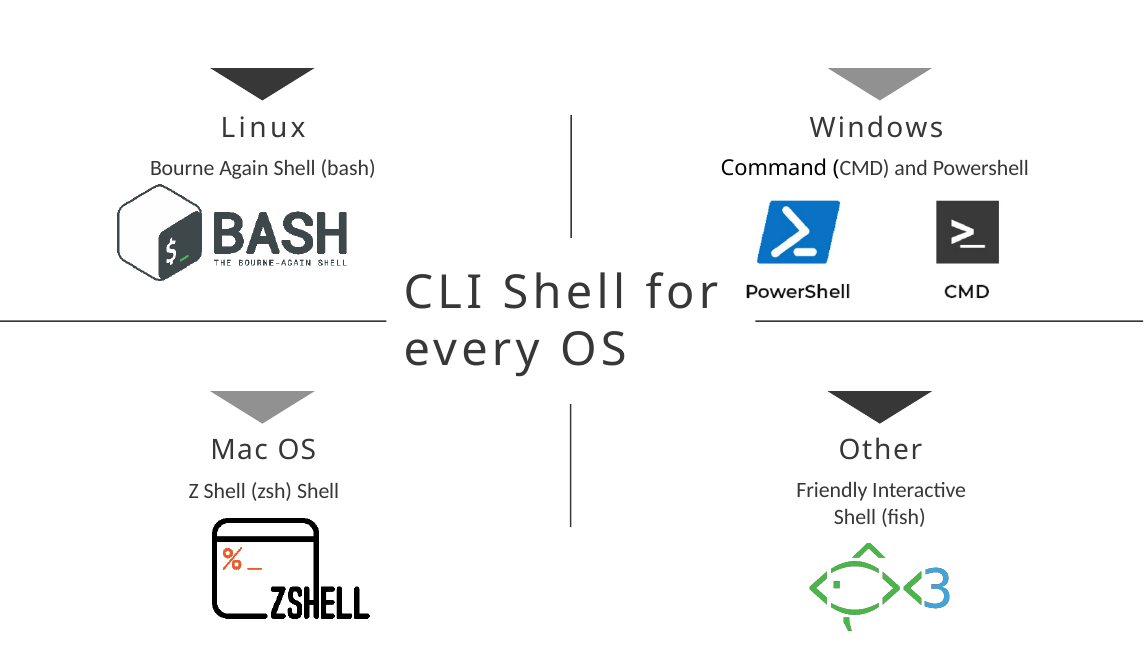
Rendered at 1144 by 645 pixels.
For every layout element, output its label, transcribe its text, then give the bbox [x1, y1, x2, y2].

picture [116, 183, 347, 281]
title Linux Bourne Again Shell (bash) [108, 94, 416, 218]
text_box [210, 68, 315, 101]
text_box [827, 68, 932, 101]
text_box CLI Shell for every OS [401, 259, 753, 375]
picture [796, 505, 963, 645]
text_box Other Friendly Interactive Shell (fish) [777, 415, 981, 529]
picture [209, 515, 371, 620]
text_box [827, 391, 932, 424]
text_box Windows Command (CMD) and Powershell [709, 93, 1043, 181]
picture [734, 195, 1006, 300]
text_box Mac OS Z Shell (zsh) Shell [117, 415, 410, 503]
text_box [210, 391, 315, 424]
